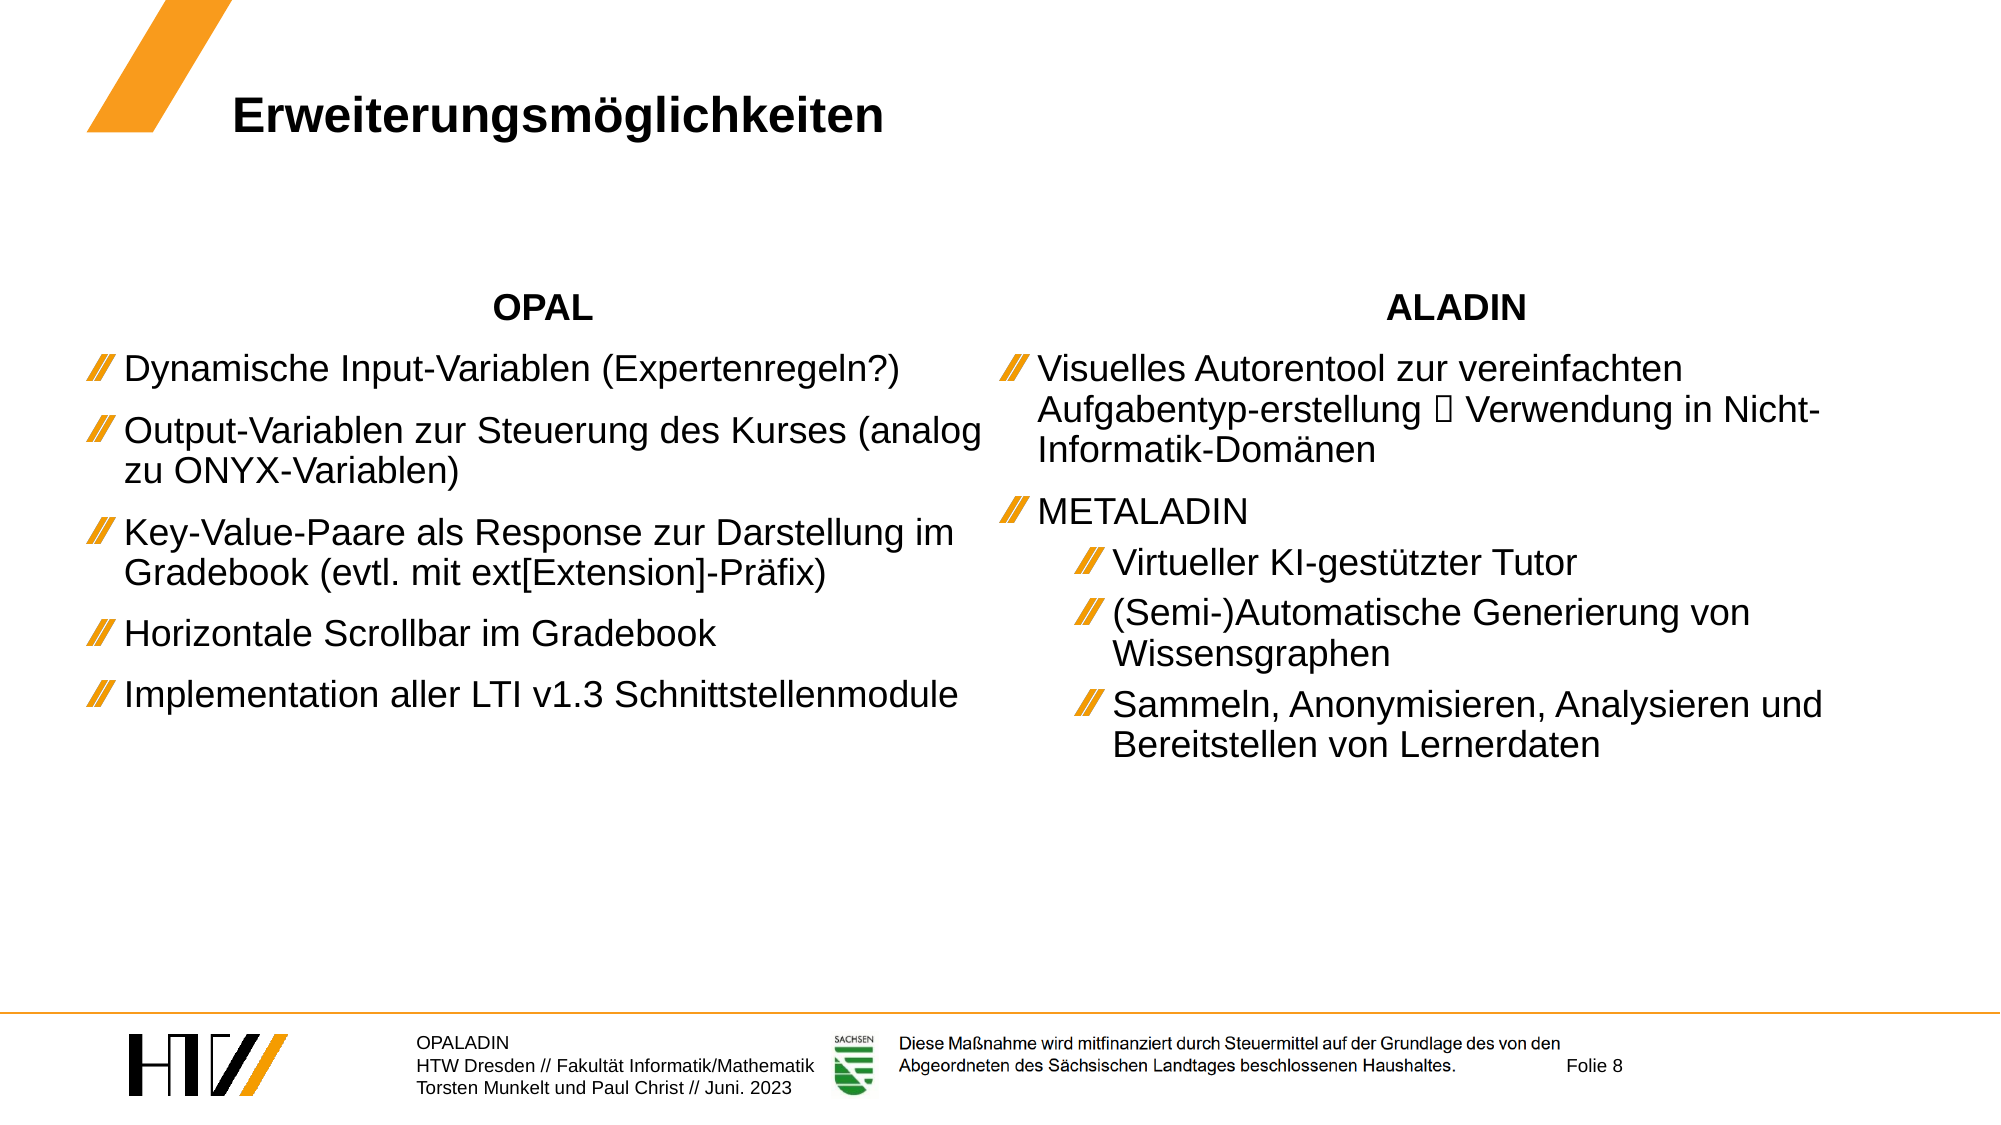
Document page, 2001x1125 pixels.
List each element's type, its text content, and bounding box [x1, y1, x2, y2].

picture [1074, 598, 1102, 625]
picture [129, 1034, 288, 1096]
picture [86, 517, 114, 544]
picture [86, 619, 114, 646]
picture [999, 496, 1027, 523]
list OPAL Dynamische Input-Variablen (Expertenregeln?) Output-Variablen zur Steuerung des Kurses (analog zu ONYX-Variablen) Key-Value-Paare als Response zur Darstellung im Gradebook (evtl. mit ext[Extension]-Präfix) Horizontale Scrollbar im Gradebook Implementation aller LTI v1.3 Schnittstellenmodule [86, 288, 999, 858]
picture [1074, 547, 1102, 574]
picture [86, 354, 114, 381]
picture [86, 680, 114, 707]
title Erweiterungsmöglichkeiten [232, 40, 1908, 144]
picture [86, 415, 114, 442]
text_box ALADIN Visuelles Autorentool zur vereinfachten Aufgabentyp-erstellung  Verwendung in Nicht-Informatik-Domänen METALADIN Virtueller KI-gestützter Tutor (Semi-)Automatische Generierung von Wissensgraphen Sammeln, Anonymisieren, Analysieren und Bereitstellen von Lernerdaten [999, 288, 1914, 858]
picture [999, 354, 1027, 381]
picture [1074, 689, 1102, 716]
picture [831, 1030, 1564, 1099]
